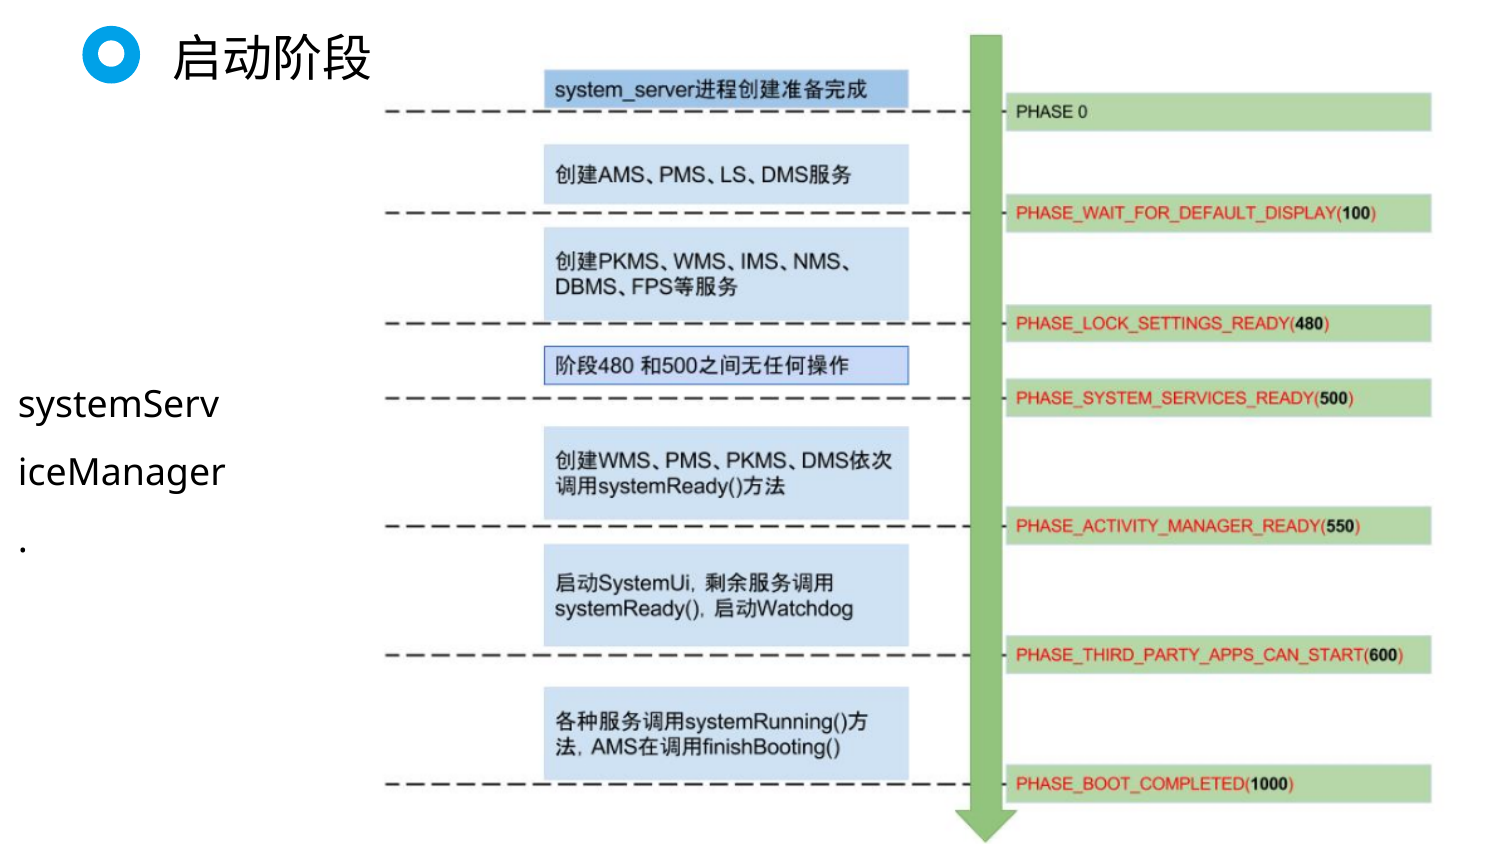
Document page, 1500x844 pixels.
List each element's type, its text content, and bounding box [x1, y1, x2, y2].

text_box 启动阶段 [157, 18, 318, 94]
text_box systemServiceManager. [3, 350, 241, 568]
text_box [82, 25, 141, 84]
picture [324, 10, 1472, 844]
